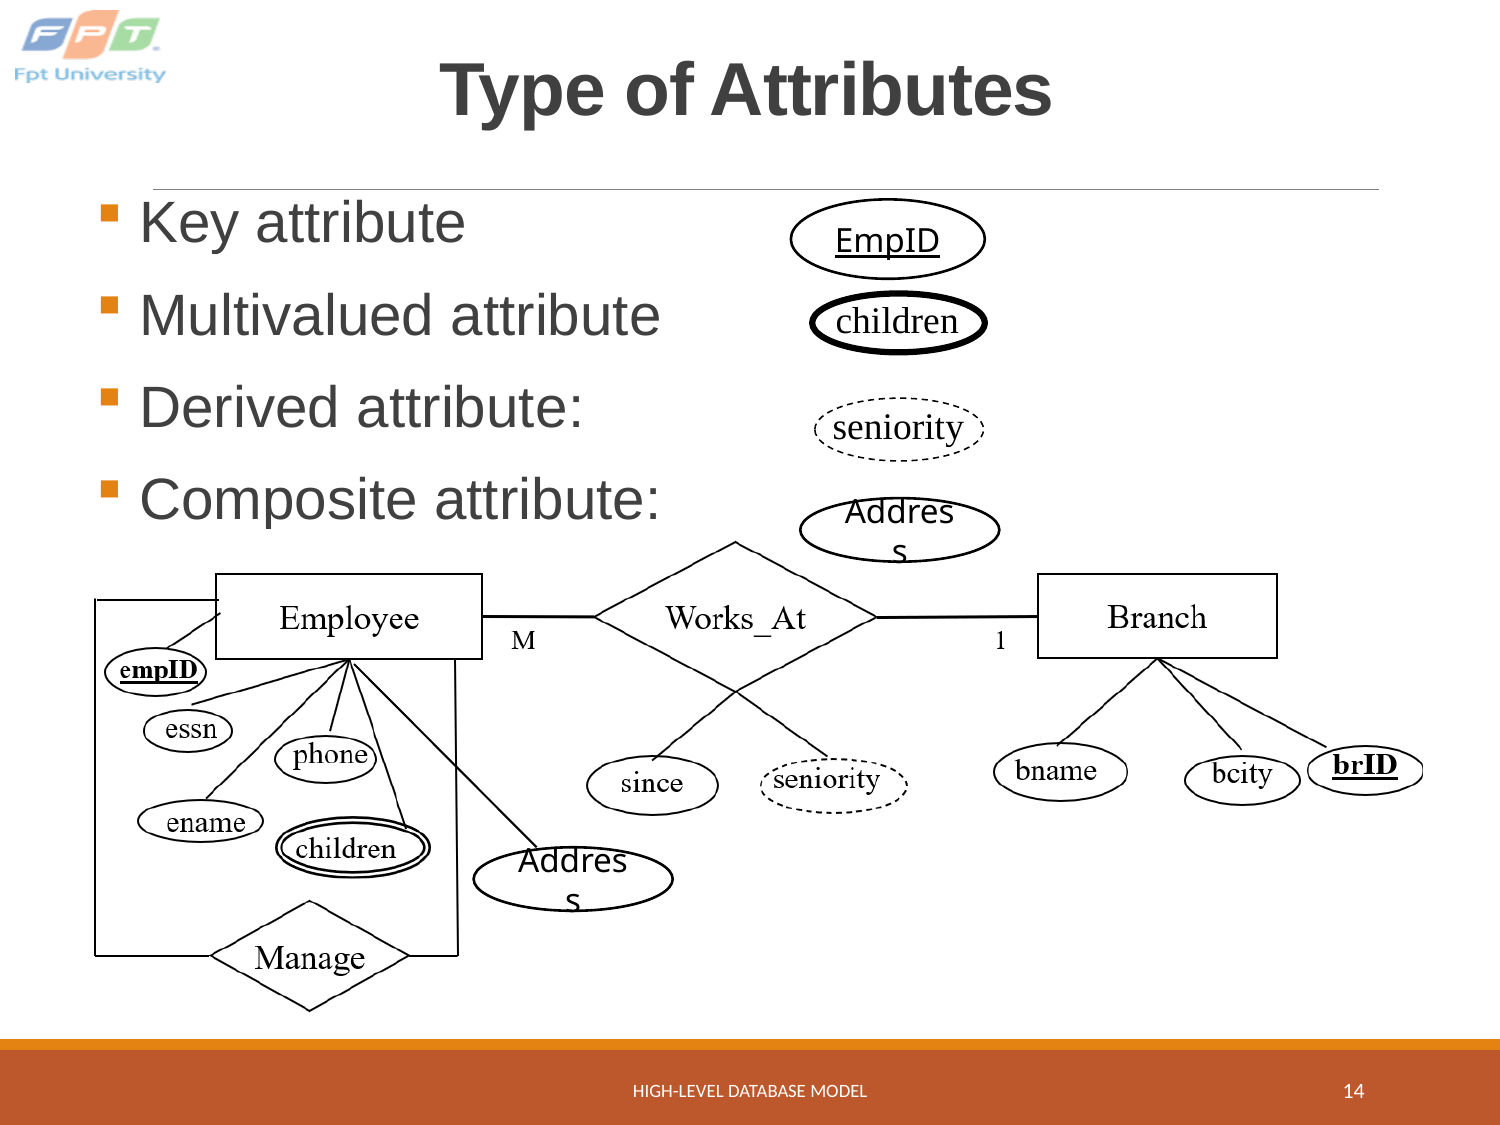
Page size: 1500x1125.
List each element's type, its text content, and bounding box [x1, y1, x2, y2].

footer High-Level Database Model [453, 1059, 1047, 1120]
text_box Address [799, 496, 1000, 526]
title Type of Attributes [96, 47, 1399, 184]
text_box EmpID [789, 198, 987, 281]
text_box [814, 398, 984, 461]
slide_number 14 [1218, 1059, 1380, 1120]
list Key attribute Multivalued attribute Derived attribute: Composite attribute: [96, 184, 1399, 526]
text_box children [916, 293, 995, 343]
text_box seniority [821, 400, 864, 416]
text_box children [800, 293, 881, 343]
text_box [812, 293, 985, 353]
text_box Professor [15, 10, 166, 83]
text_box seniority [935, 400, 976, 415]
picture [76, 529, 1423, 1020]
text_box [353, 663, 537, 848]
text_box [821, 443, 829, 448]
